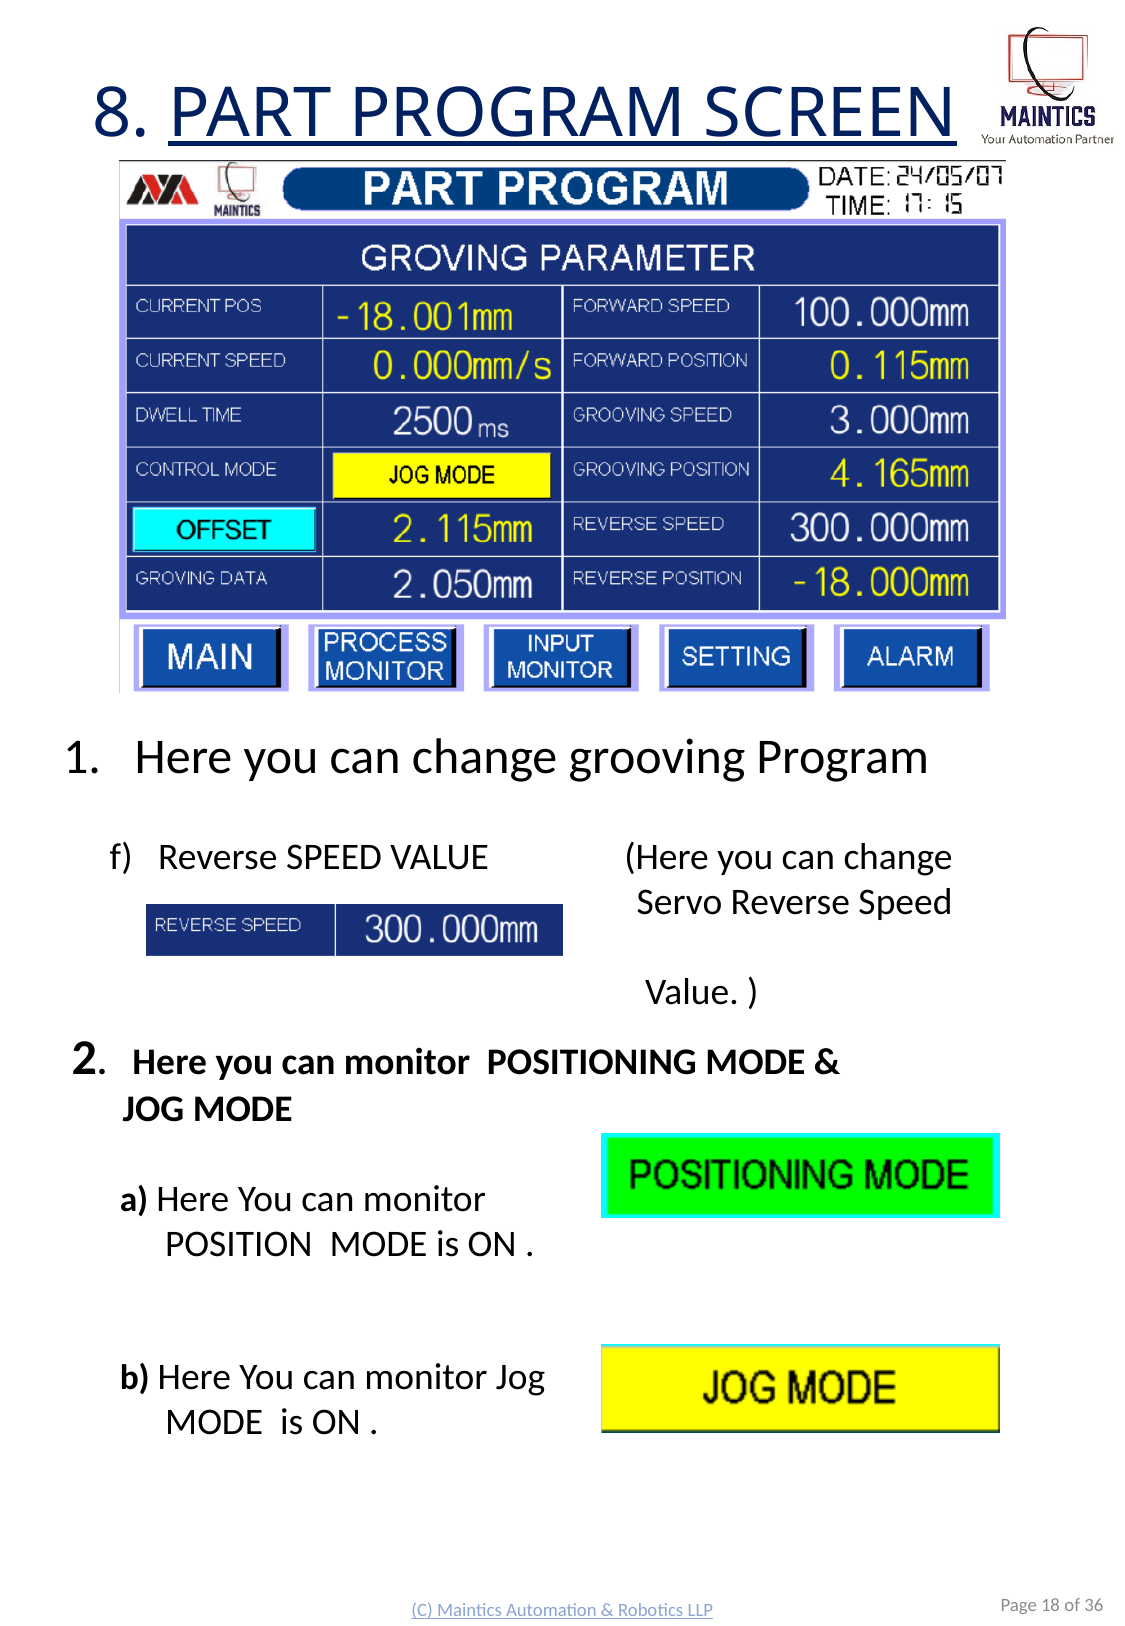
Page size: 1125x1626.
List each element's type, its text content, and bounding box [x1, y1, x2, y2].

picture [601, 1344, 1000, 1433]
text_box 2. Here you can monitor POSITIONING MODE & JOG MODE a) Here You can monitor POSITION MODE is ON . b) Here You can monitor Jog MODE is ON . [57, 1016, 1006, 1450]
footer (C) Maintics Automation & Robotics LLP [372, 1592, 753, 1625]
picture [981, 27, 1114, 146]
text_box f) Reverse SPEED VALUE (Here you can change Servo Reverse Speed Value. ) [94, 824, 1044, 1020]
text_box 1. Here you can change grooving Program [48, 716, 964, 881]
picture [119, 160, 1006, 693]
slide_number Page 18 of 36 [972, 1587, 1123, 1620]
picture [146, 904, 563, 956]
picture [601, 1133, 1000, 1218]
text_box 8. PART PROGRAM SCREEN [77, 69, 1048, 161]
